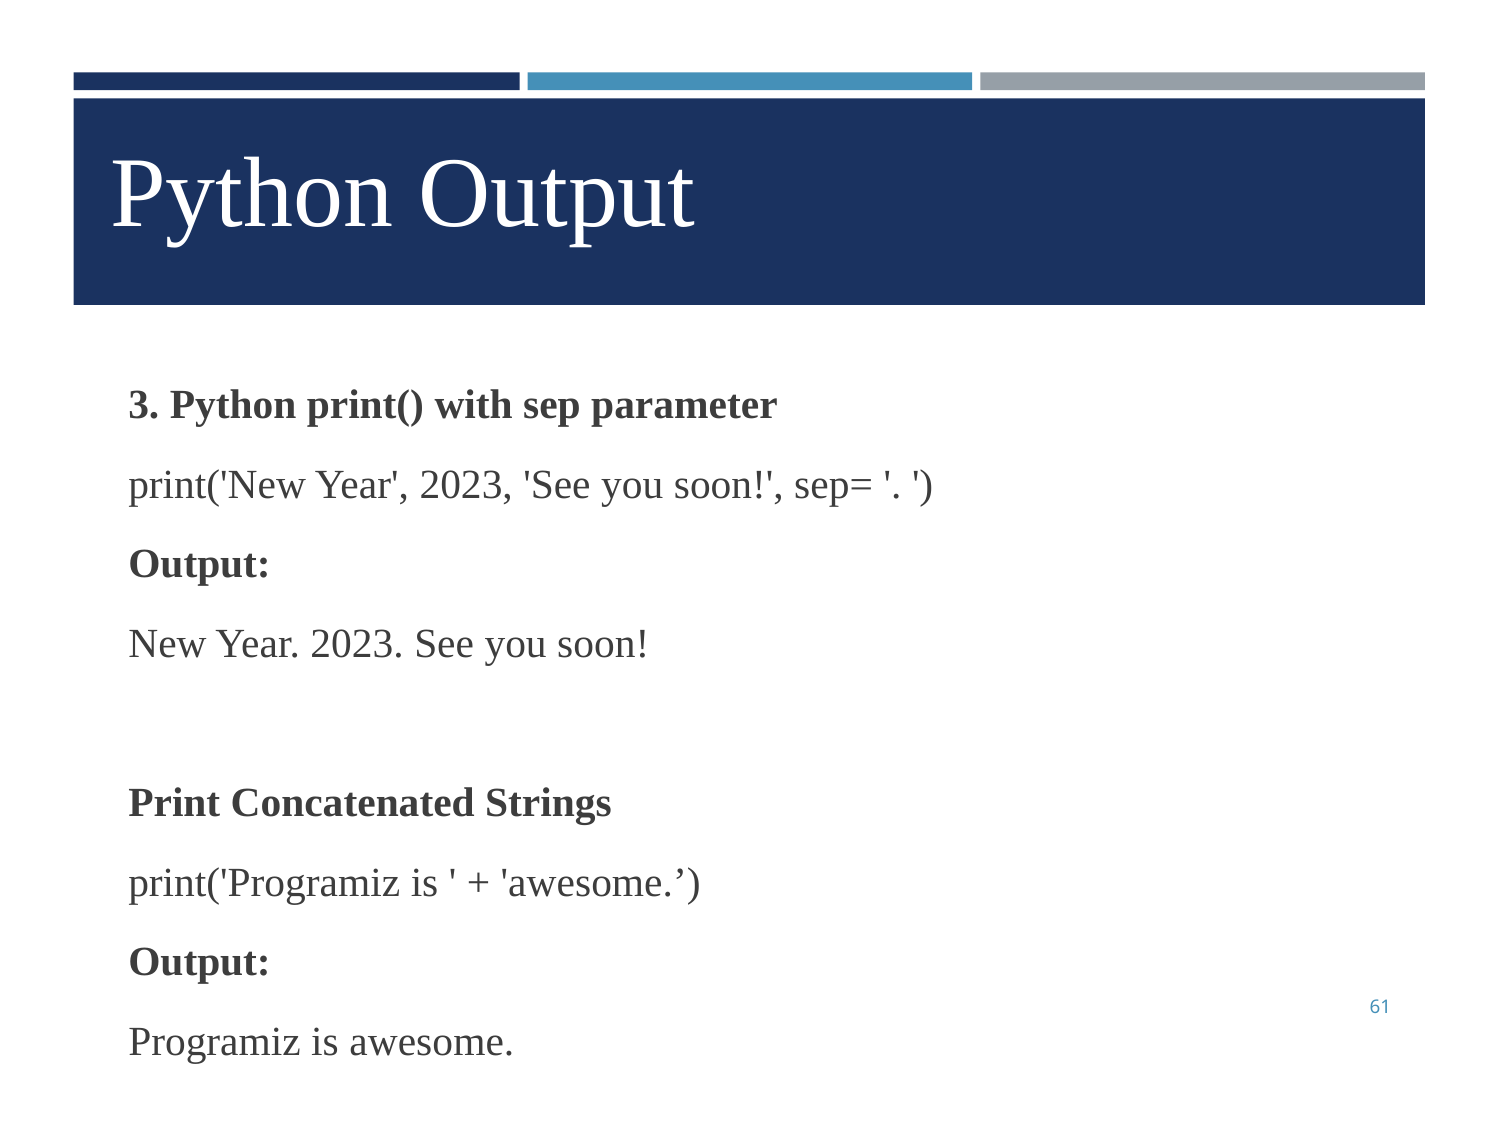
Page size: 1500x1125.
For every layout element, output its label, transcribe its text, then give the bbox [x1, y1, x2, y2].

list 3. Python print() with sep parameter print('New Year', 2023, 'See you soon!', sep= '. ') Output: New Year. 2023. See you soon! Print Concatenated Strings print('Programiz is ' + 'awesome.’) Output: Programiz is awesome. [113, 338, 1436, 1073]
text_box Python Output [95, 119, 1373, 255]
slide_number 61 [1279, 977, 1406, 1037]
